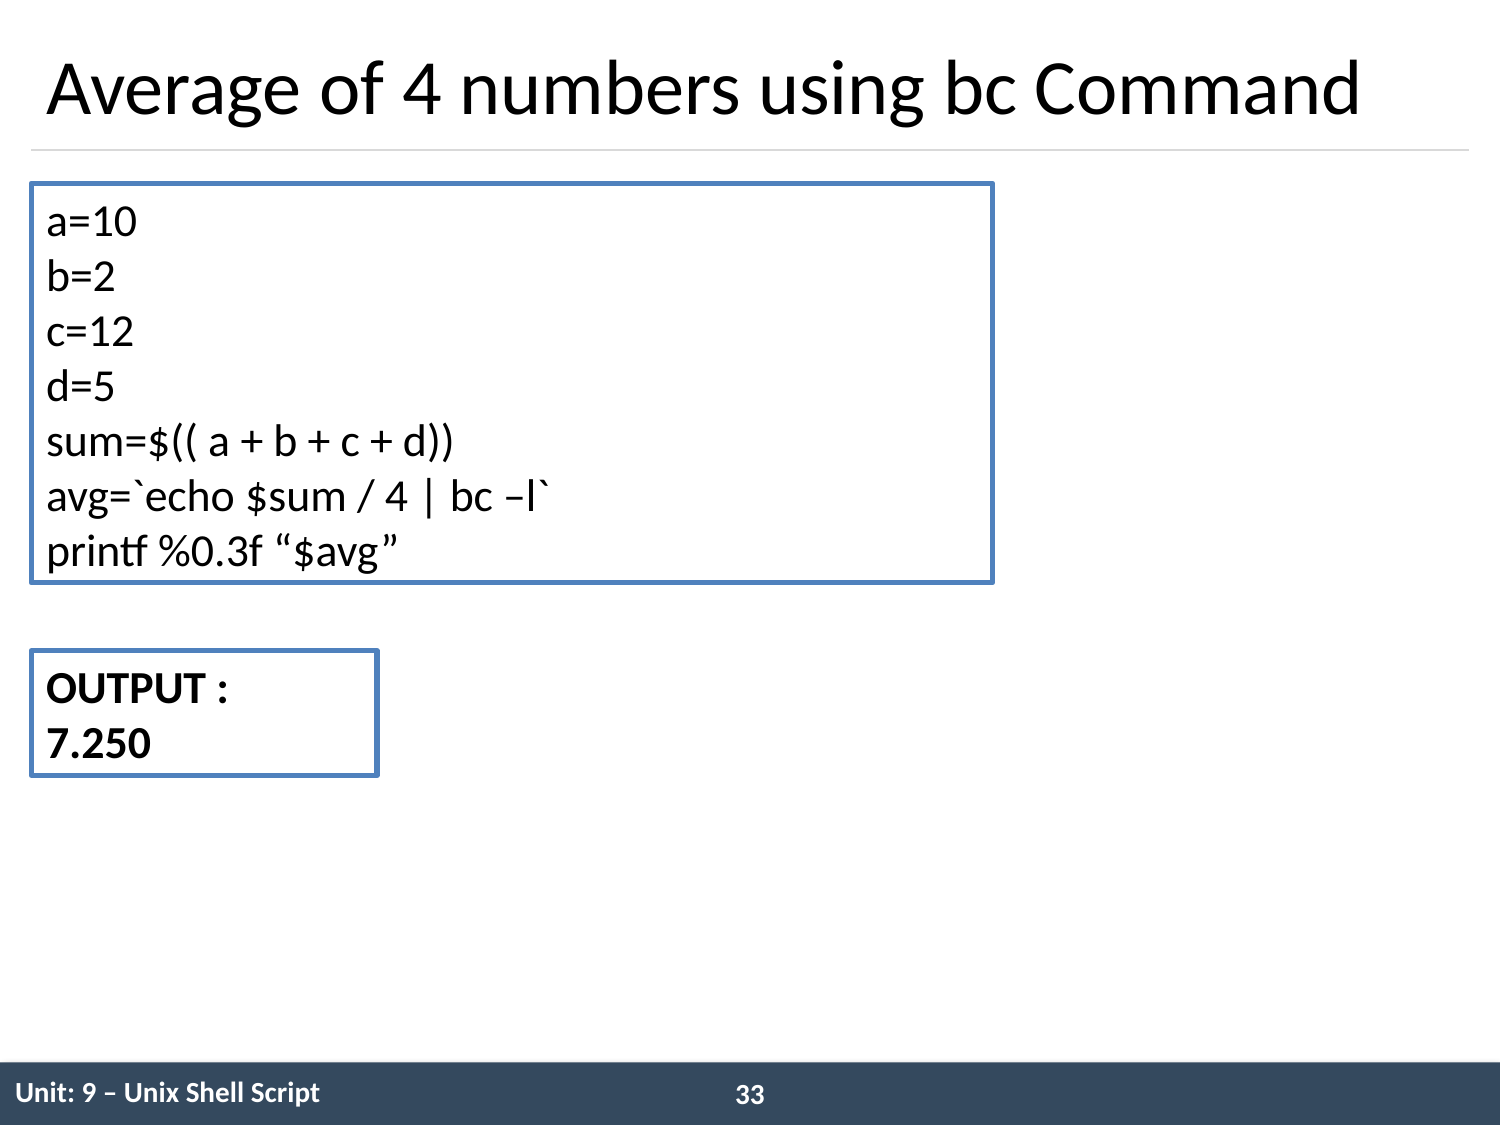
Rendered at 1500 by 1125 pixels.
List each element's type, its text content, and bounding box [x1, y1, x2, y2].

title Average of 4 numbers using bc Command [31, 17, 1469, 150]
text_box OUTPUT : 7.250 [31, 650, 377, 776]
text_box a=10 b=2 c=12 d=5 sum=$(( a + b + c + d)) avg=`echo $sum / 4 | bc –l` printf %0.3f “$avg” [31, 183, 993, 583]
